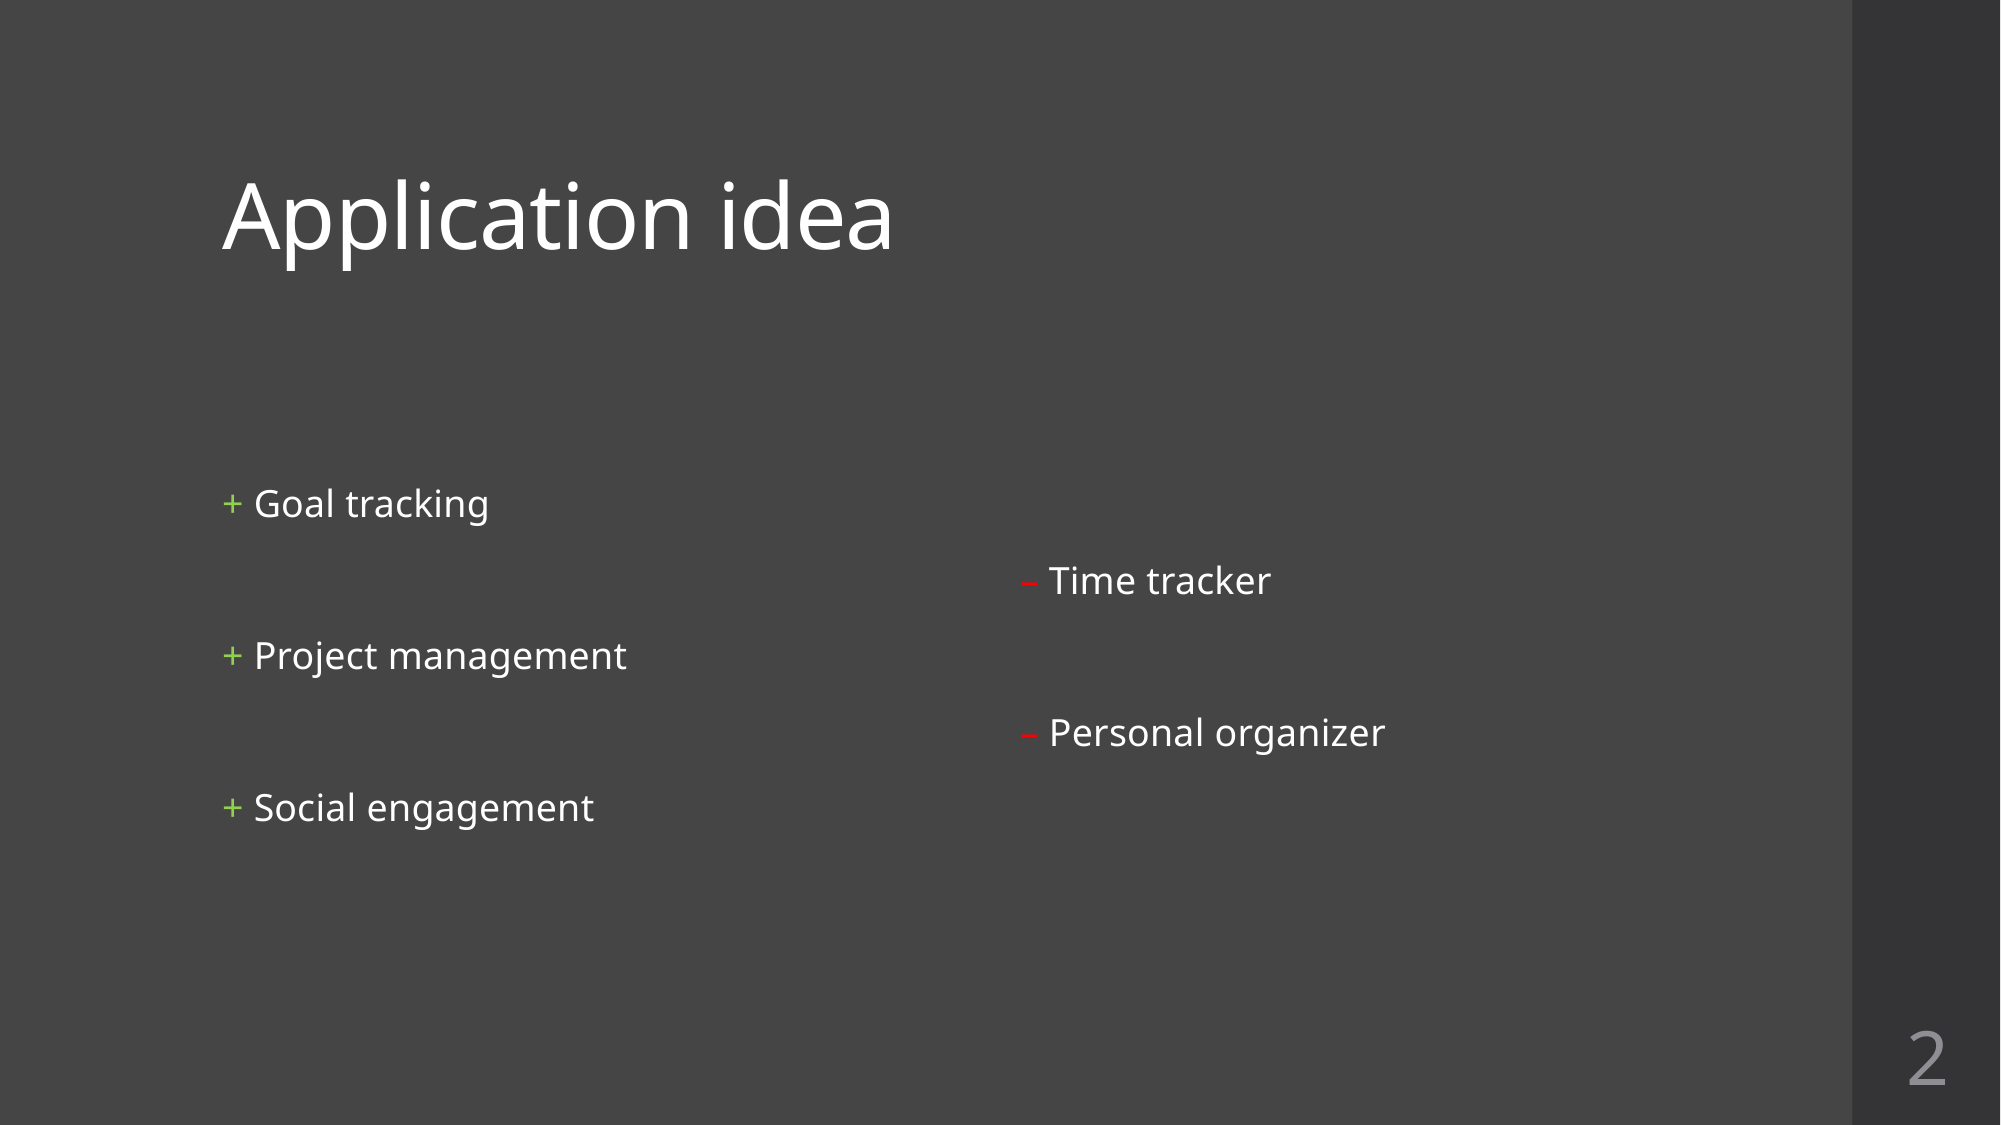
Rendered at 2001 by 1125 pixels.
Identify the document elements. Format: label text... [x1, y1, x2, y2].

list + Goal tracking + Project management + Social engagement [206, 299, 942, 1014]
title Application idea [206, 60, 1797, 278]
slide_number 2 [1852, 1012, 2000, 1110]
list – Time tracker – Personal organizer [1005, 299, 1740, 1014]
